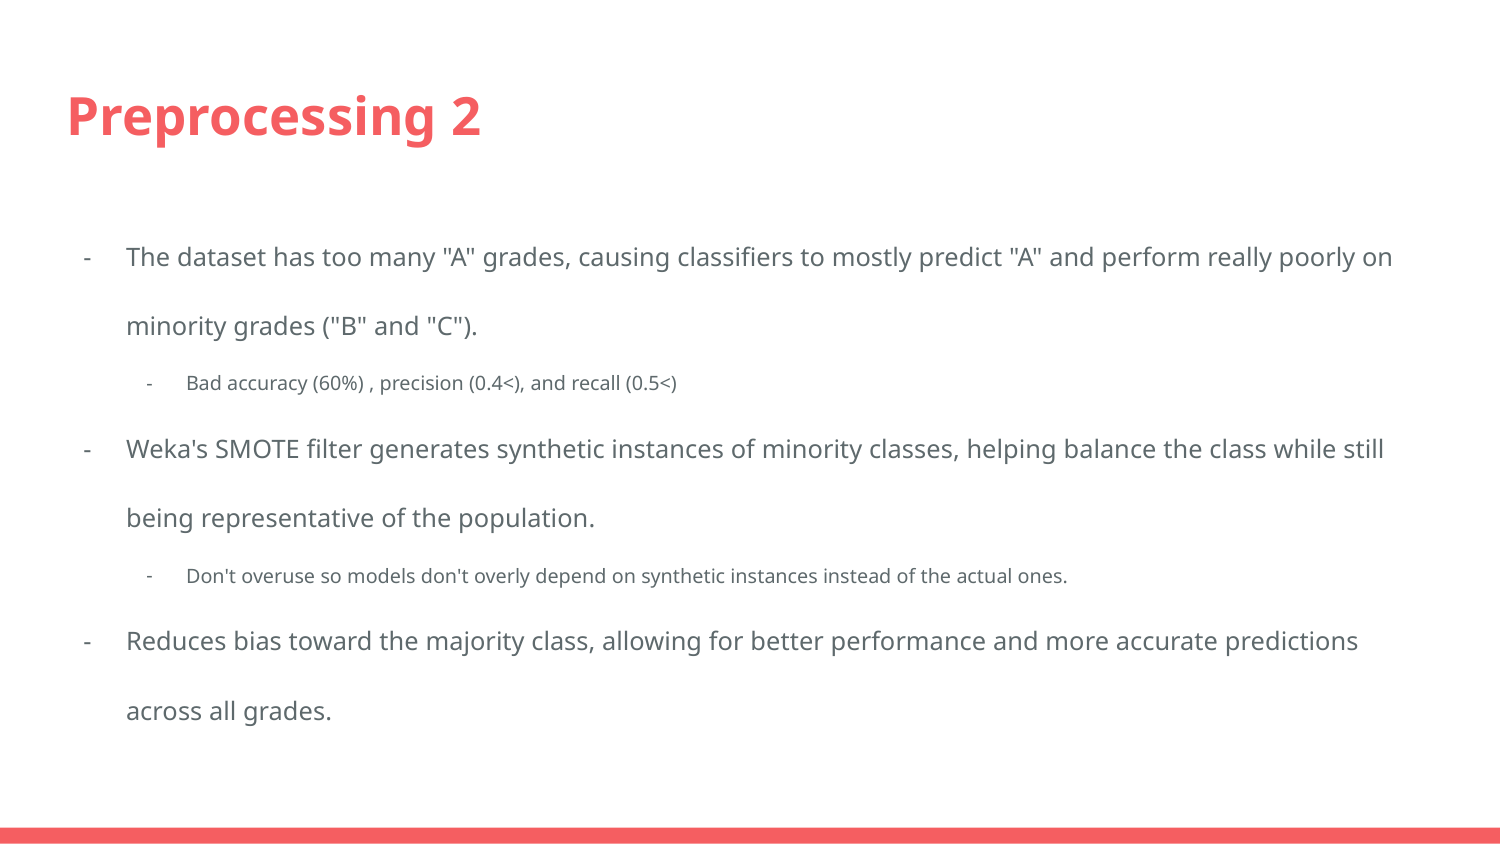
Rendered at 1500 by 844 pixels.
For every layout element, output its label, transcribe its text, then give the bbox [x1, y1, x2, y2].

list The dataset has too many "A" grades, causing classifiers to mostly predict "A" and perform really poorly on minority grades ("B" and "C"). Bad accuracy (60%) , precision (0.4<), and recall (0.5<) Weka's SMOTE filter generates synthetic instances of minority classes, helping balance the class while still being representative of the population. Don't overuse so models don't overly depend on synthetic instances instead of the actual ones. Reduces bias toward the majority class, allowing for better performance and more accurate predictions across all grades. [51, 189, 1449, 750]
title Preprocessing 2 [51, 64, 1449, 167]
